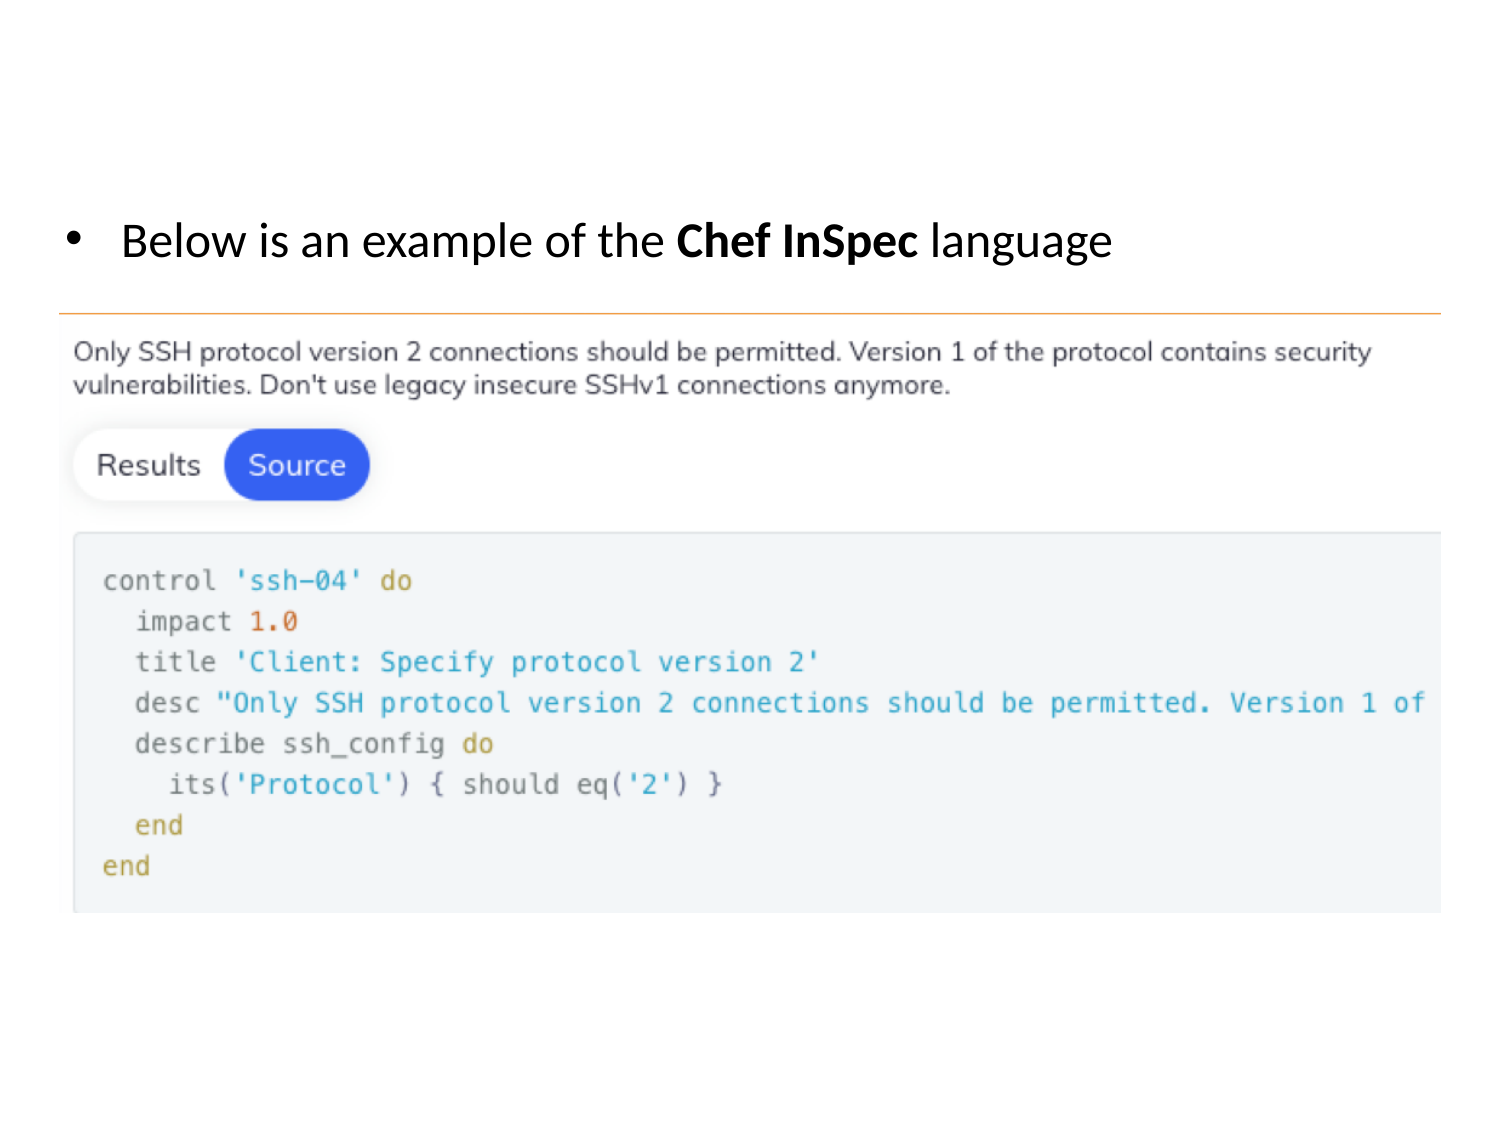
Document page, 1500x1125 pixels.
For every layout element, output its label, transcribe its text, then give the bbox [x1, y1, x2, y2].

list Below is an example of the Chef InSpec language [50, 200, 1450, 338]
picture [58, 312, 1442, 913]
